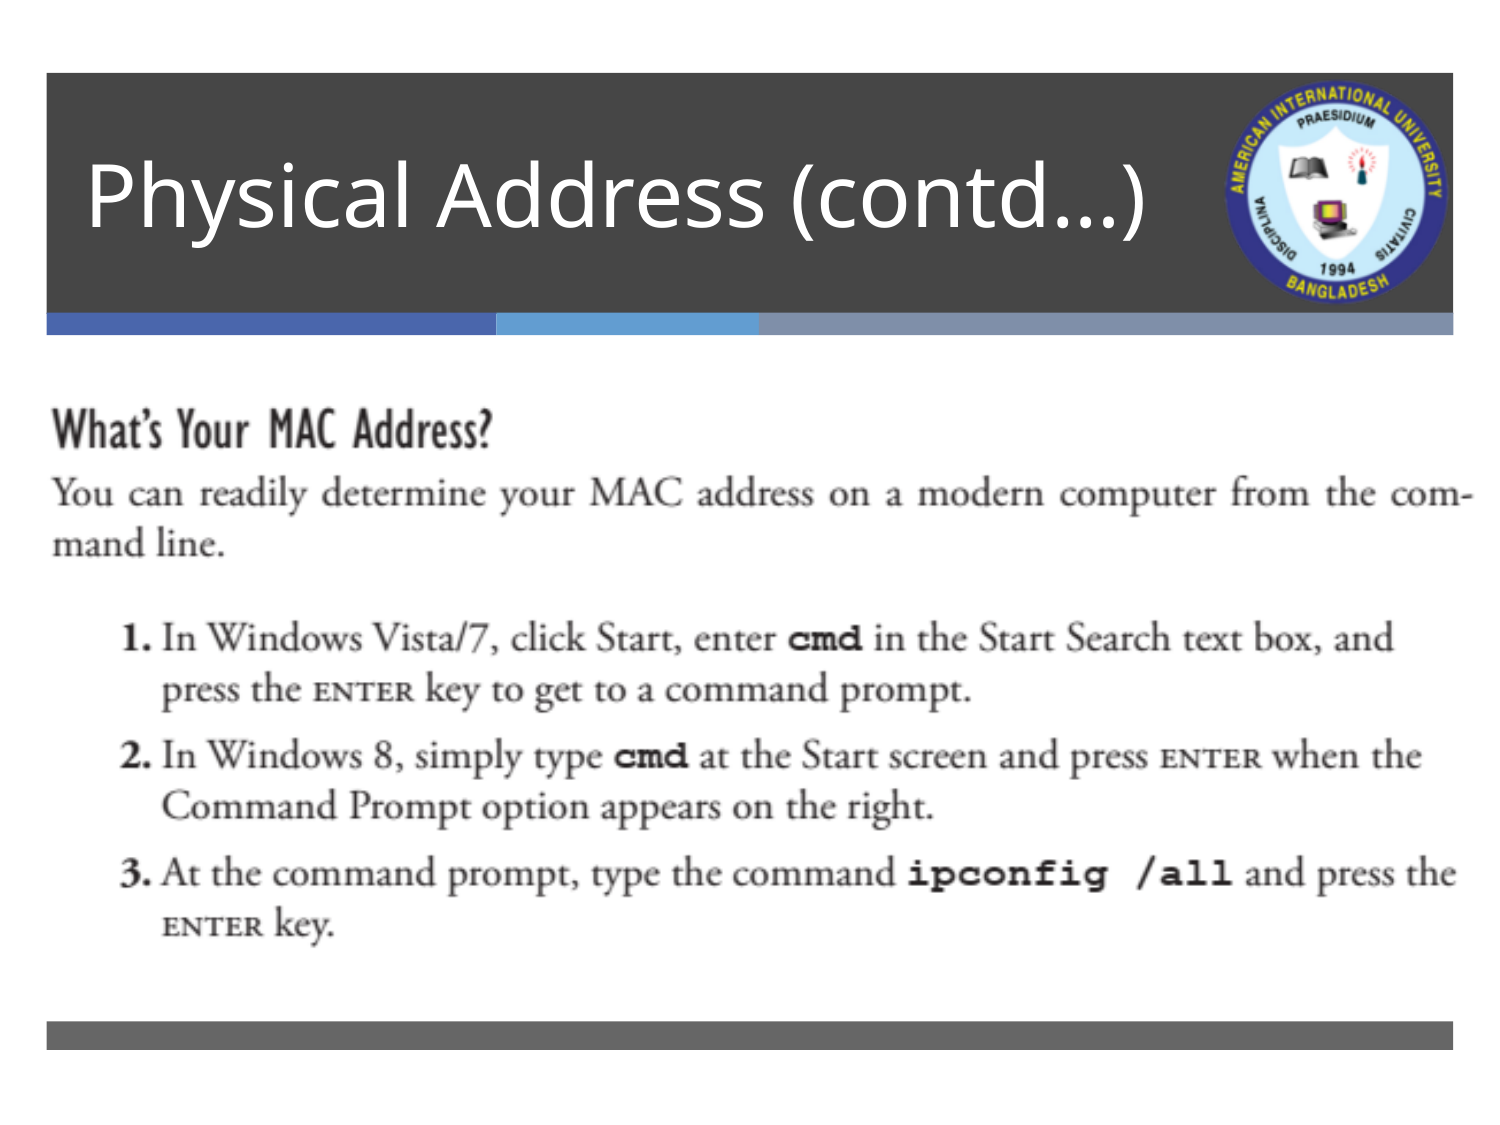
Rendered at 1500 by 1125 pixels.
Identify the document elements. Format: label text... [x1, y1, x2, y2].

title Physical Address (contd…) [69, 73, 1351, 253]
picture [40, 384, 1500, 955]
picture [1220, 75, 1454, 310]
